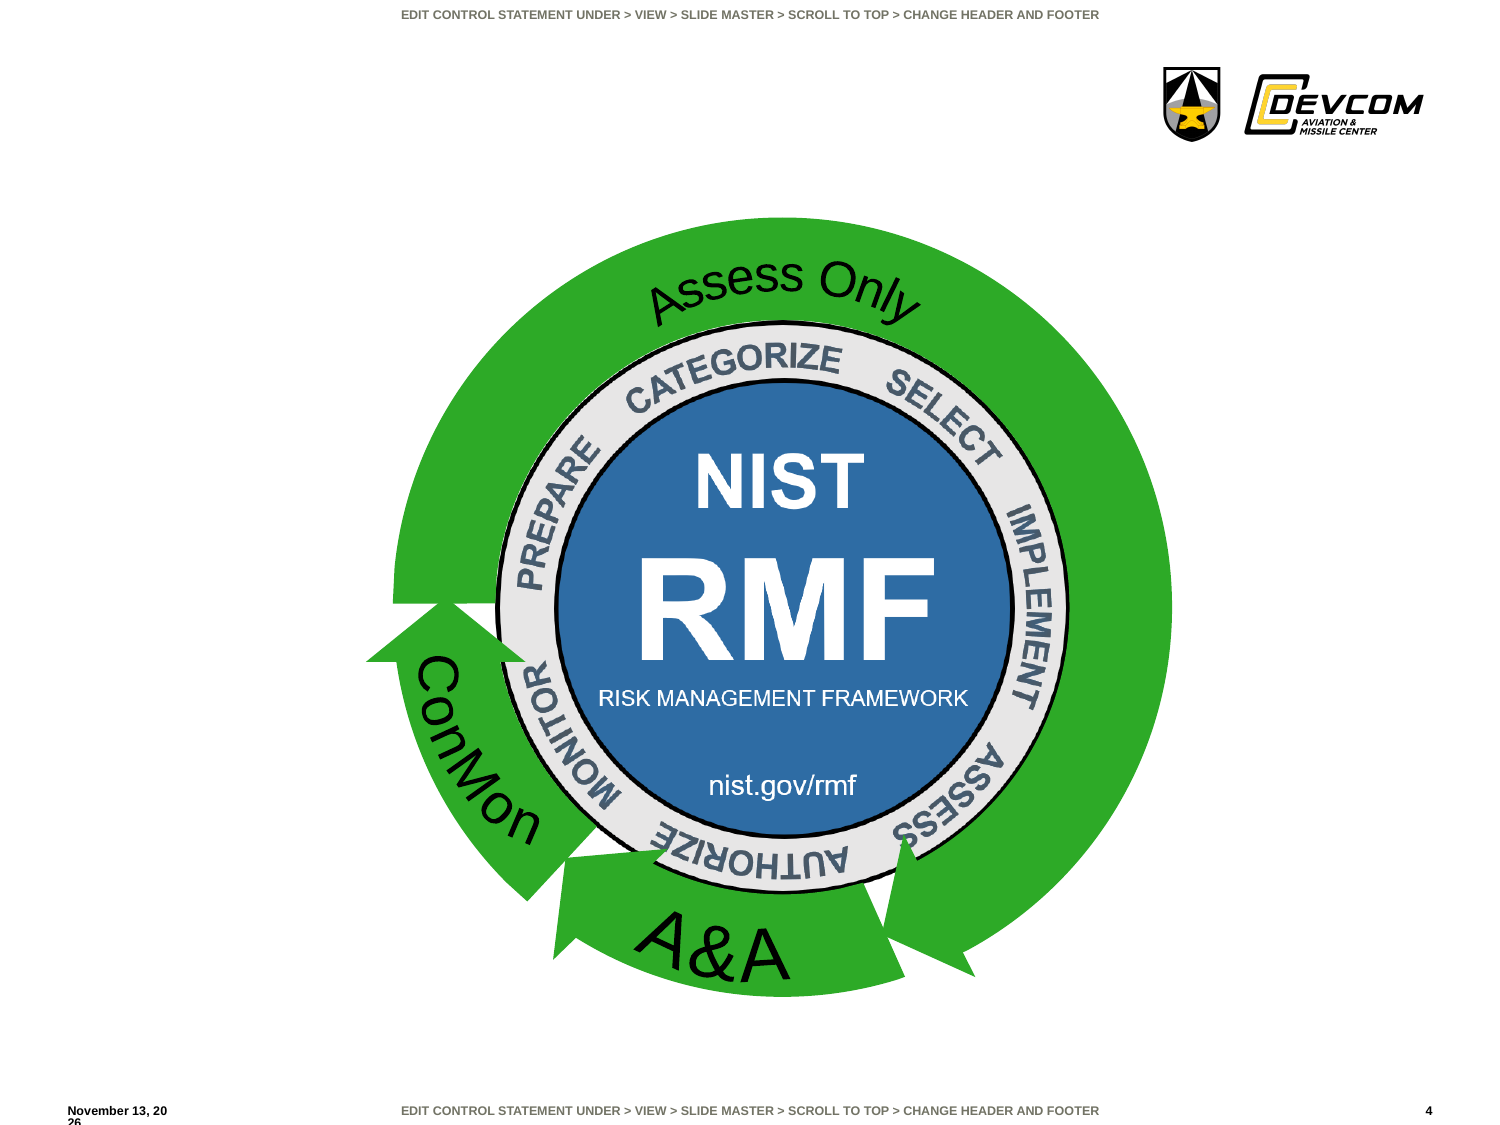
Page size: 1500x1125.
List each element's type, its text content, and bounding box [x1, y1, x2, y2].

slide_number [67, 1087, 169, 1125]
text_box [365, 209, 1171, 1047]
picture [1163, 67, 1424, 142]
slide_number 4 [1383, 1087, 1433, 1125]
